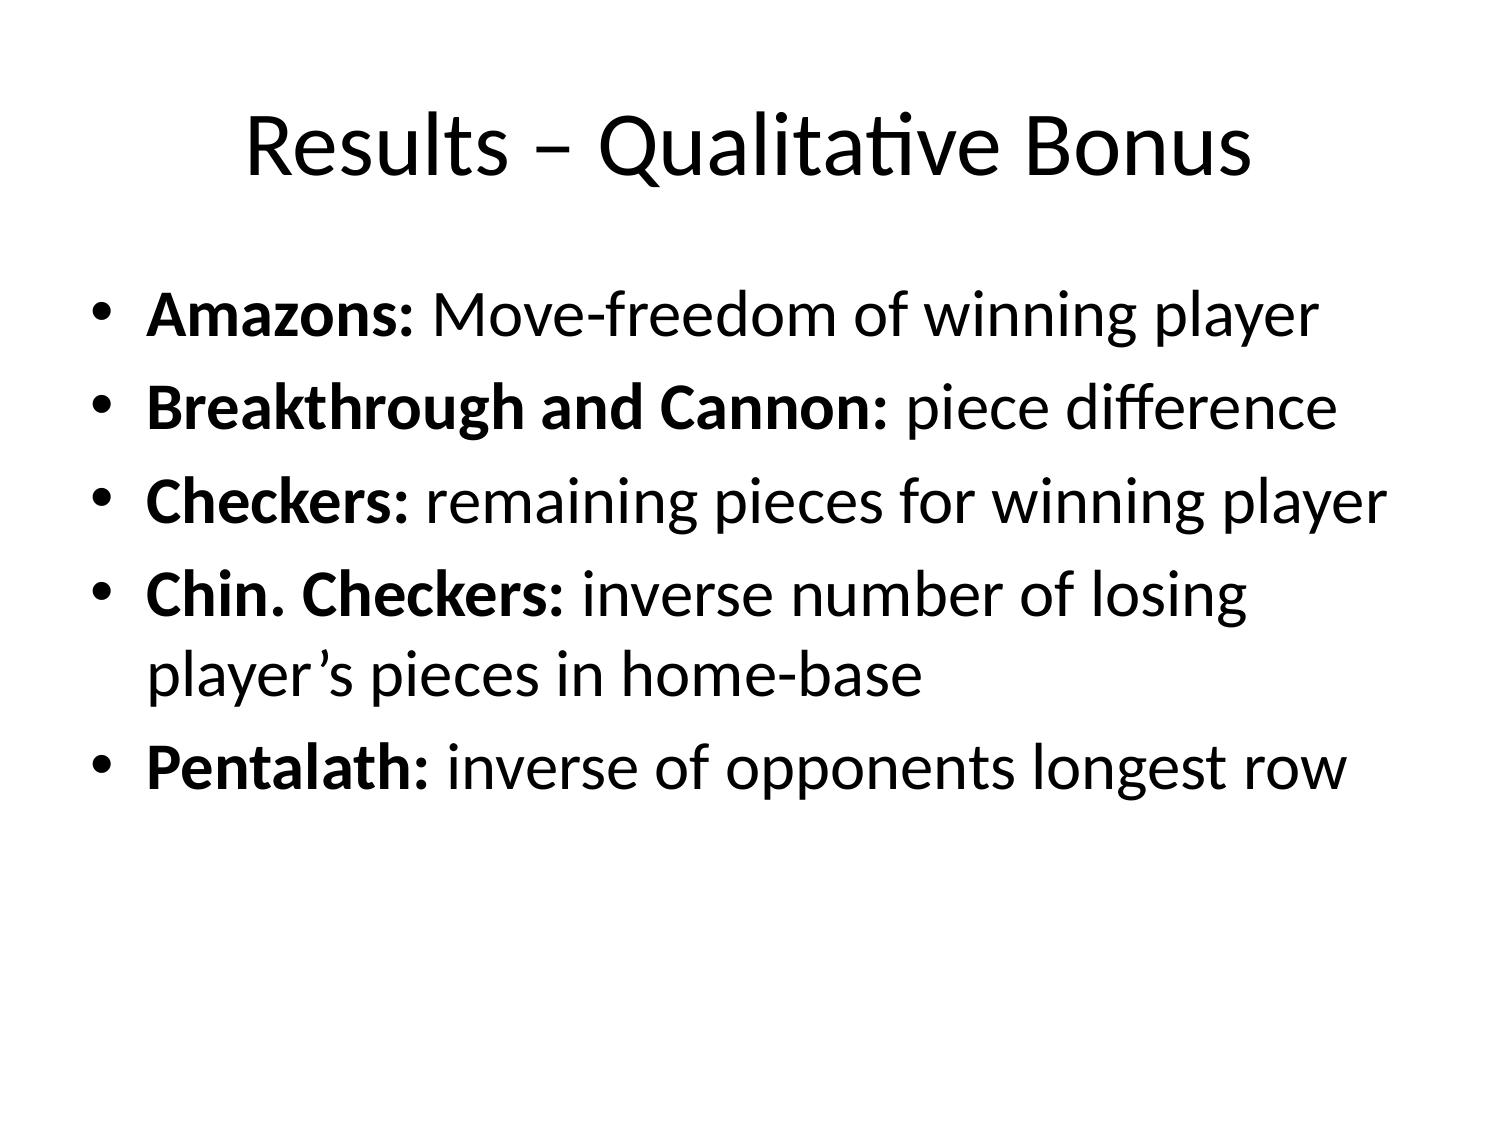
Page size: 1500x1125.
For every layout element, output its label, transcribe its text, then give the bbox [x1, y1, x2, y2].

list Amazons: Move-freedom of winning player Breakthrough and Cannon: piece difference Checkers: remaining pieces for winning player Chin. Checkers: inverse number of losing player’s pieces in home-base Pentalath: inverse of opponents longest row [75, 262, 1425, 1005]
title Results – Qualitative Bonus [75, 45, 1425, 233]
